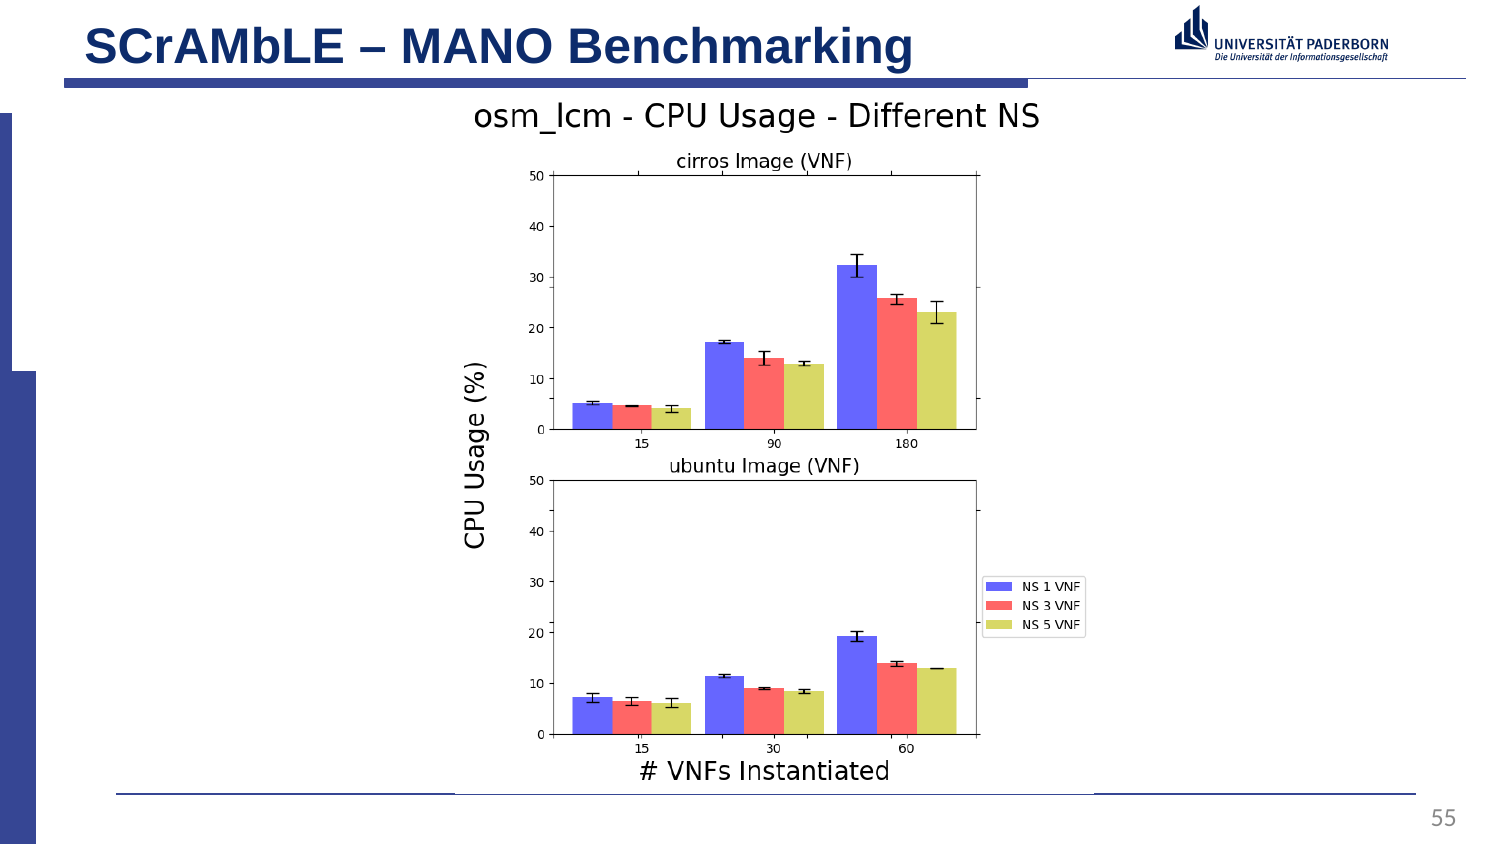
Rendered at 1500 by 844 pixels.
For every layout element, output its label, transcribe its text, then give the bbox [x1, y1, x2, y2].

slide_number 55 [1376, 793, 1473, 839]
picture [455, 93, 1095, 795]
footer [289, 793, 1306, 839]
title SCrAMbLE – MANO Benchmarking [69, 6, 1470, 69]
slide_number [75, 793, 254, 839]
